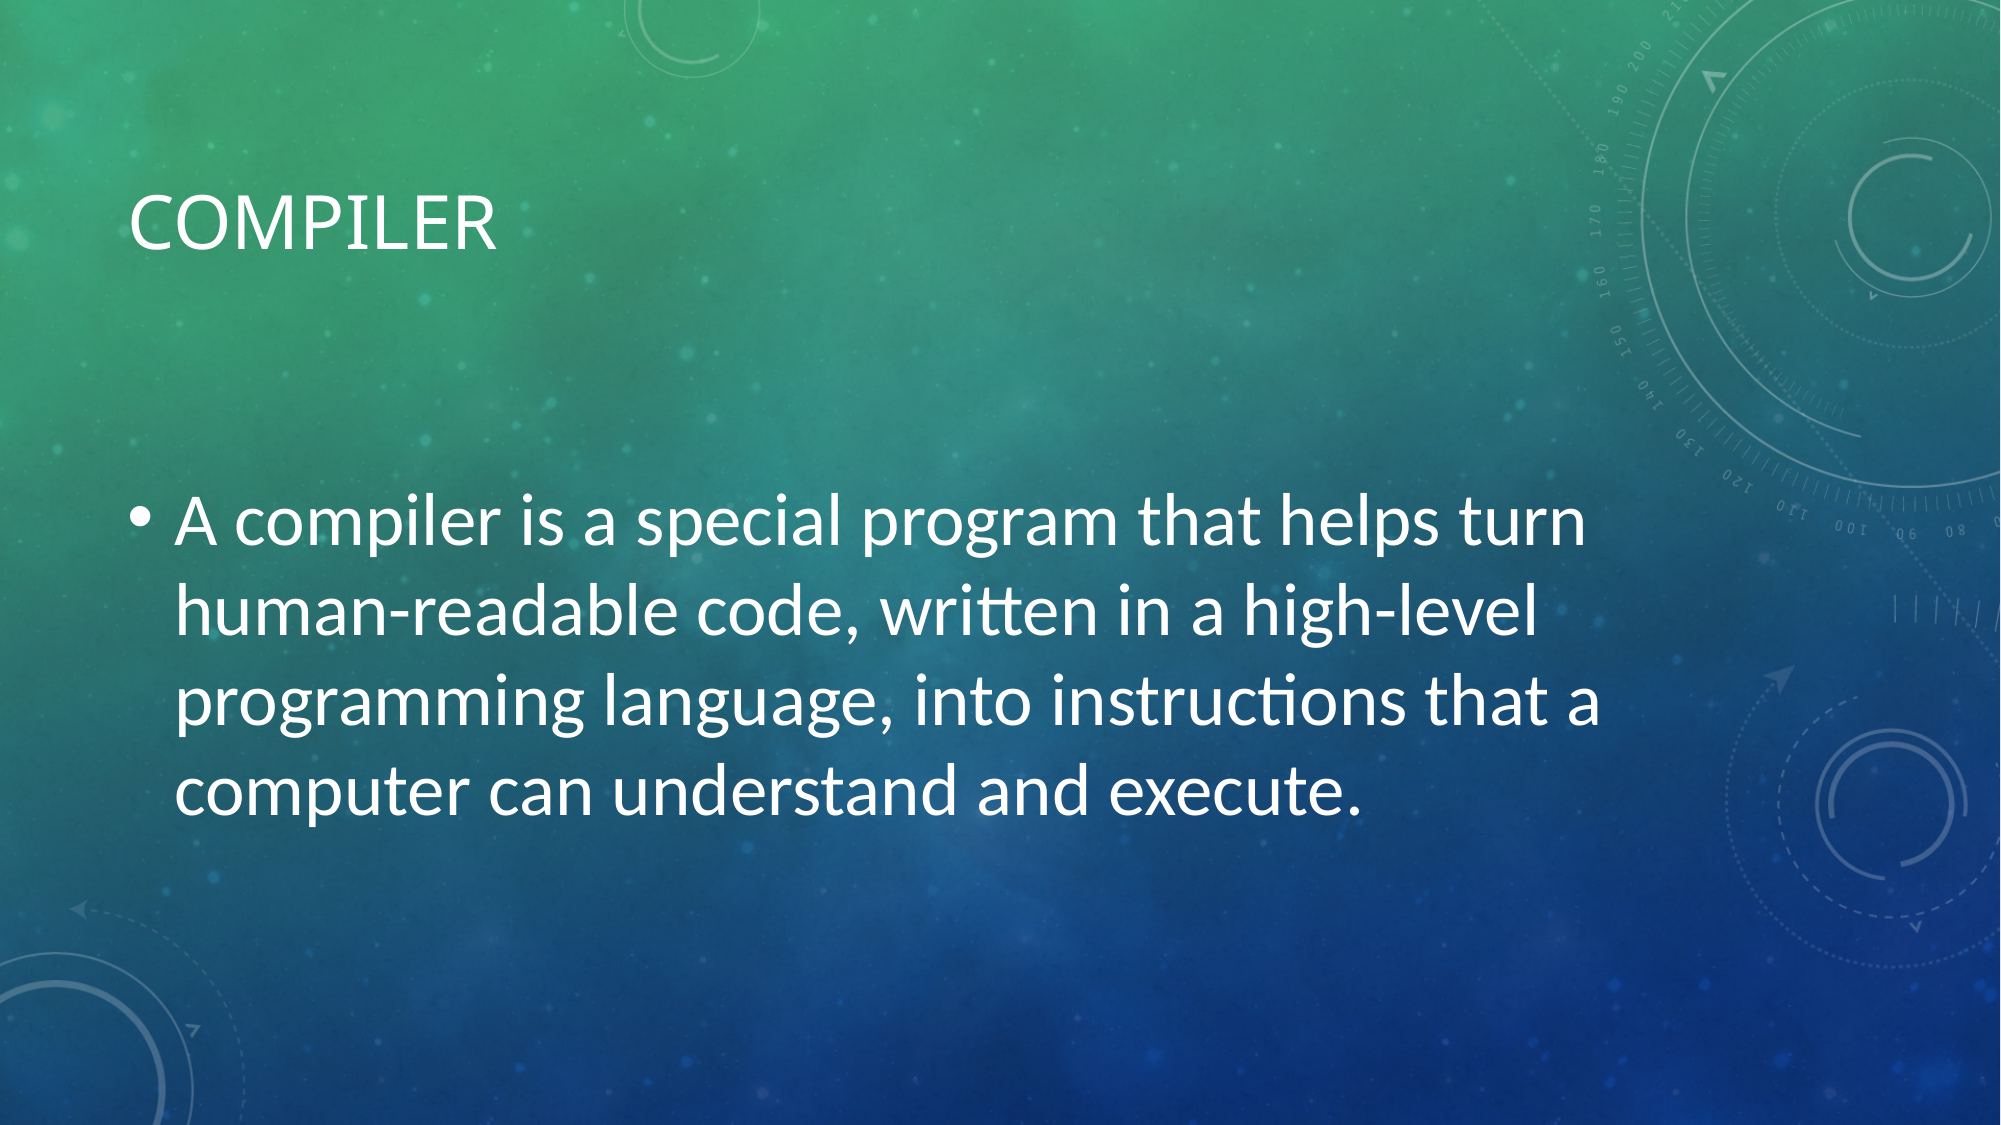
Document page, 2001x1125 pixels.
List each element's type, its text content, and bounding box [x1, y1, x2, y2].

list A compiler is a special program that helps turn human-readable code, written in a high-level programming language, into instructions that a computer can understand and execute. [112, 351, 1775, 950]
title Compiler [112, 99, 1775, 339]
picture [0, 0, 2001, 1125]
